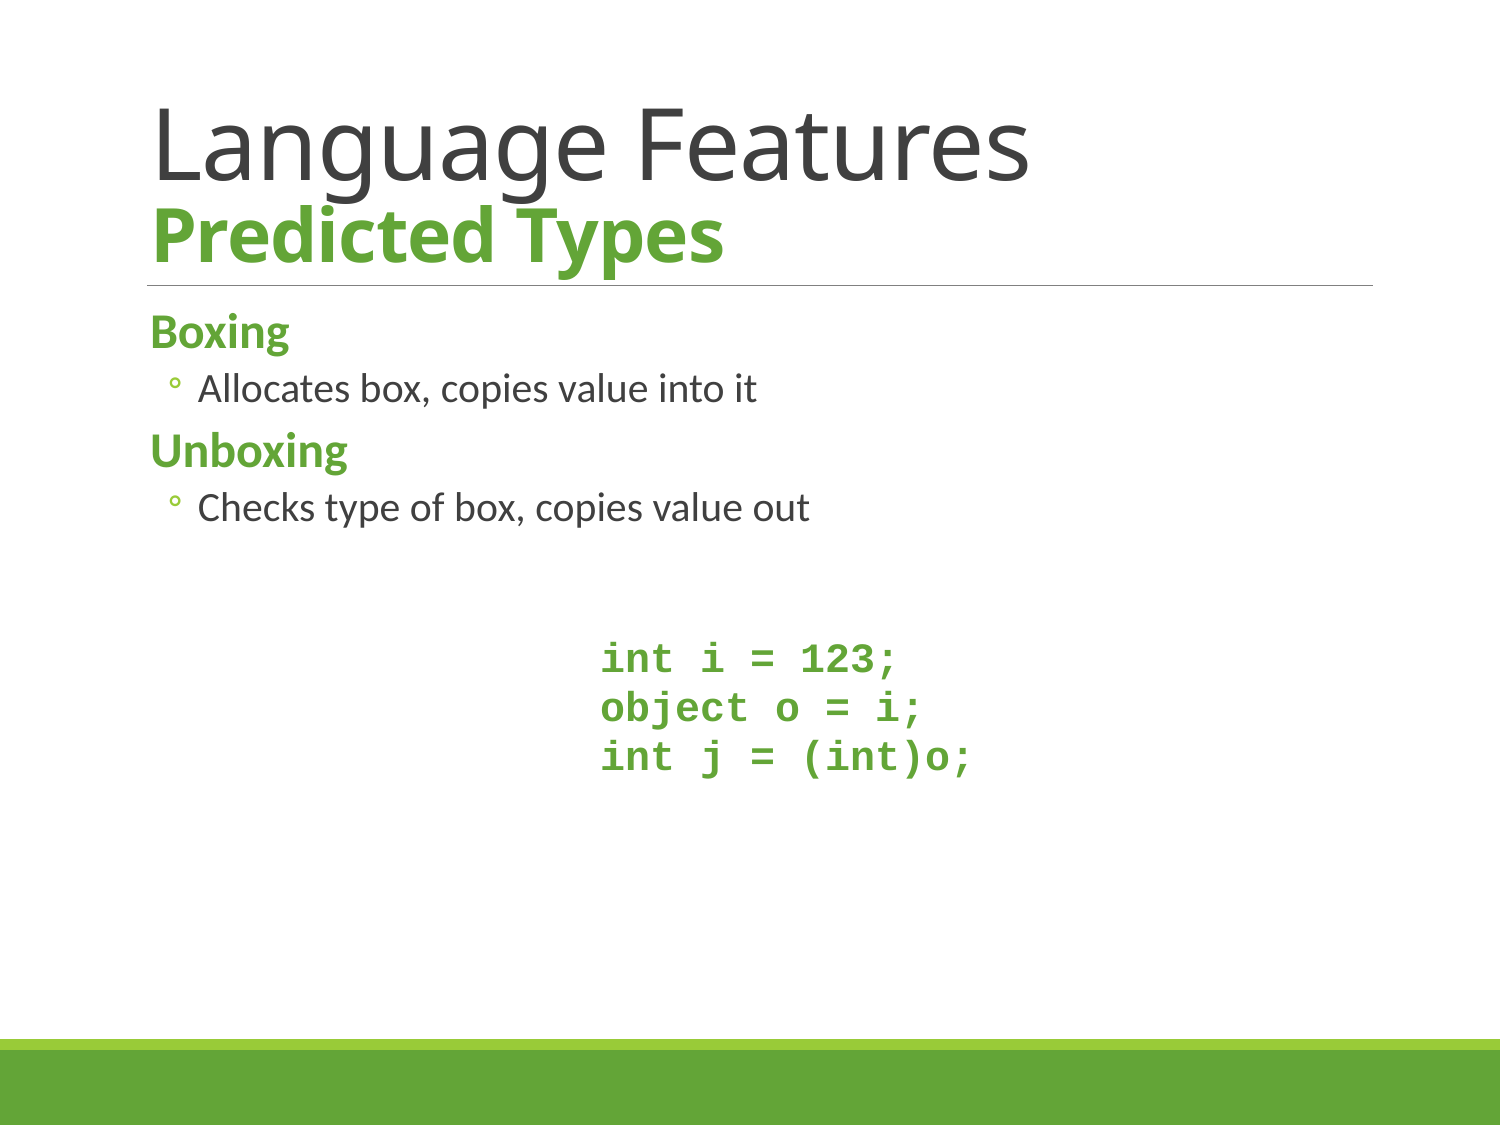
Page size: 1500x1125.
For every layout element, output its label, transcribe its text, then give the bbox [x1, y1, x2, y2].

title Language Features Predicted Types [135, 47, 1373, 285]
list Boxing Allocates box, copies value into it Unboxing Checks type of box, copies value out int i = 123; object o = i; int j = (int)o; [135, 302, 1373, 963]
